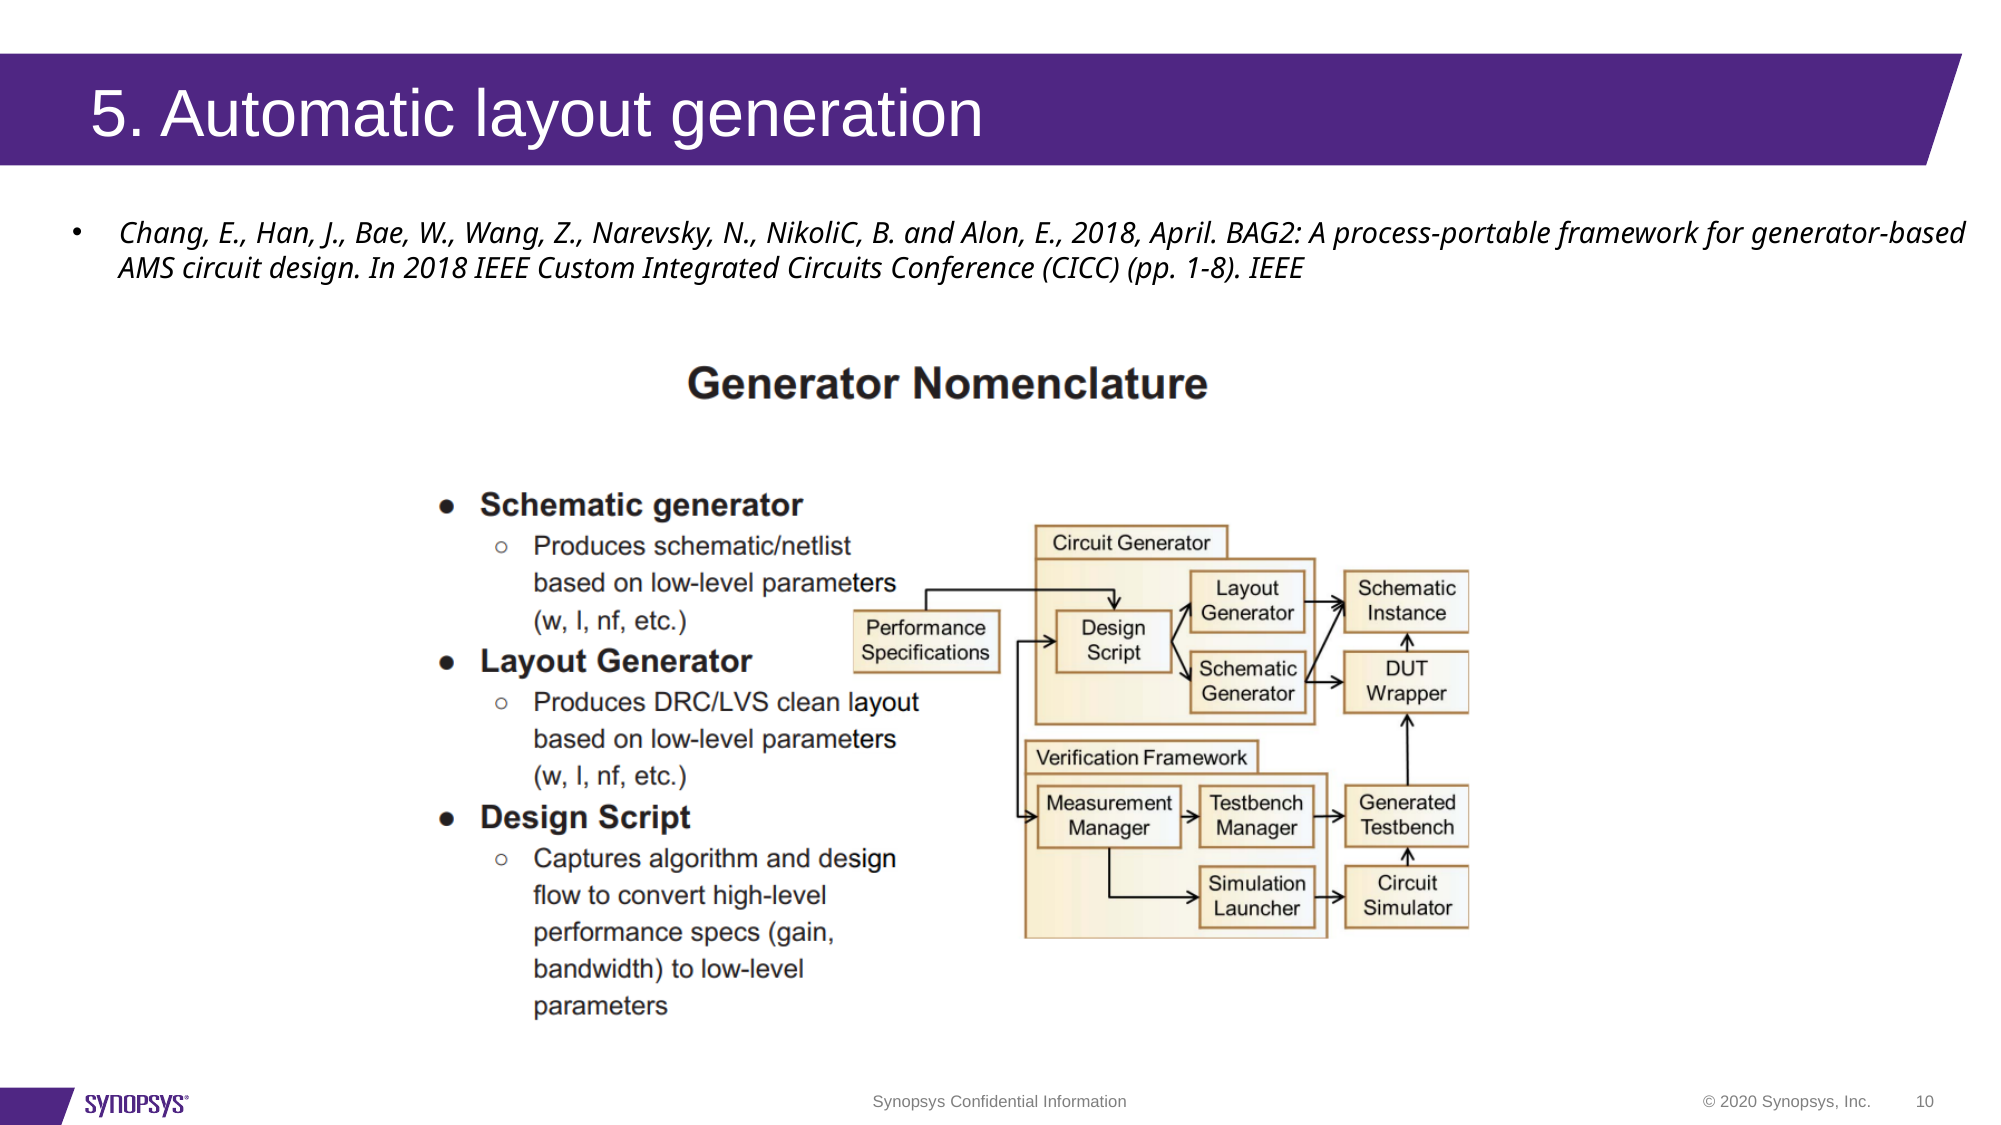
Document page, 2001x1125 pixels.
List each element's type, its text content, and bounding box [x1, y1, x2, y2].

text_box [0, 54, 1961, 165]
picture [426, 335, 1476, 1038]
text_box Chang, E., Han, J., Bae, W., Wang, Z., Narevsky, N., NikoliC, B. and Alon, E., 2018, April. BAG2: A process-portable framework for generator-based AMS circuit design. In 2018 IEEE Custom Integrated Circuits Conference (CICC) (pp. 1-8). IEEE [57, 206, 1990, 292]
